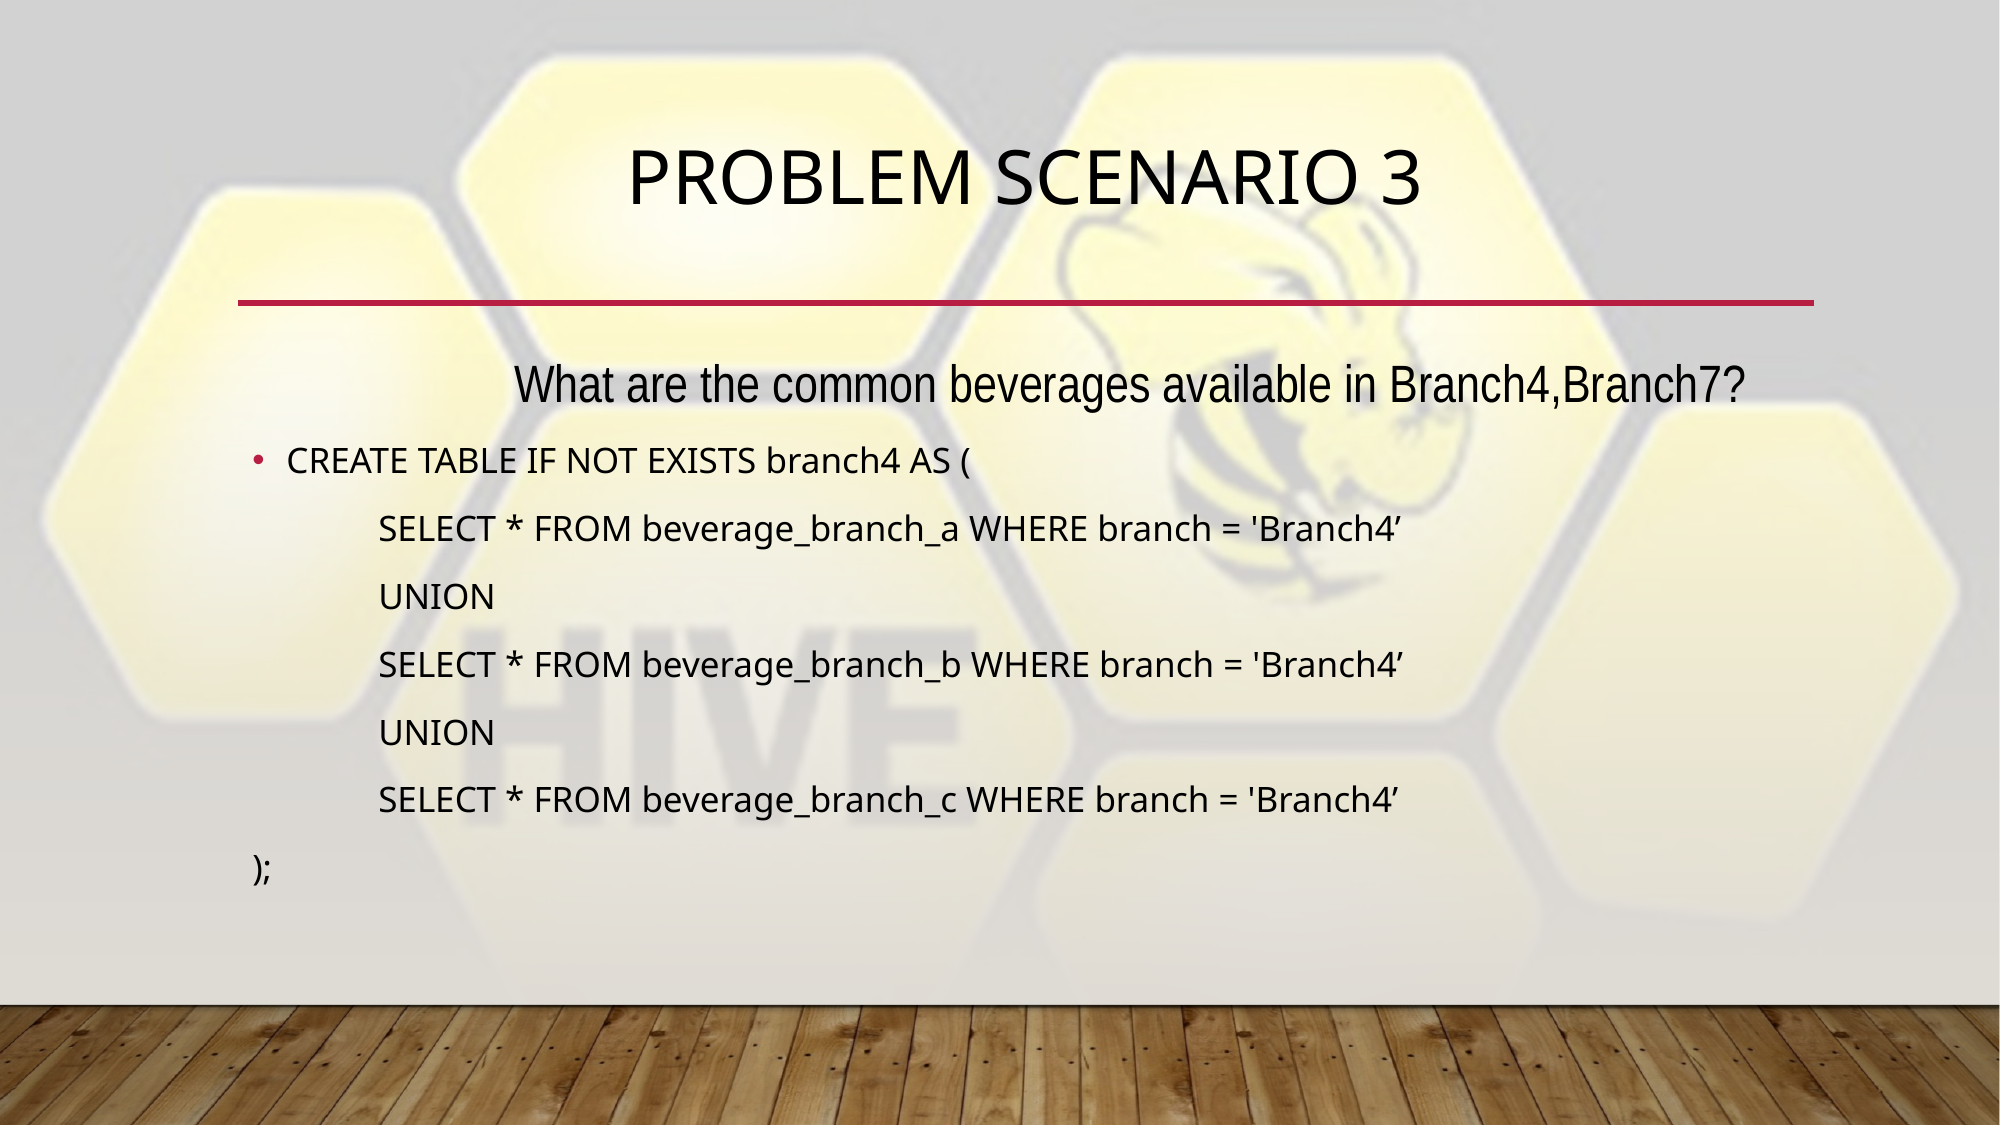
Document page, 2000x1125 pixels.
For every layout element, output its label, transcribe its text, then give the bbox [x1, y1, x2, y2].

title Problem Scenario 3 [237, 132, 1813, 306]
list What are the common beverages available in Branch4,Branch7? CREATE TABLE IF NOT EXISTS branch4 AS ( SELECT * FROM beverage_branch_a WHERE branch = 'Branch4’ UNION SELECT * FROM beverage_branch_b WHERE branch = 'Branch4’ UNION SELECT * FROM beverage_branch_c WHERE branch = 'Branch4’ ); [237, 329, 2000, 896]
picture [0, 1005, 2000, 1125]
